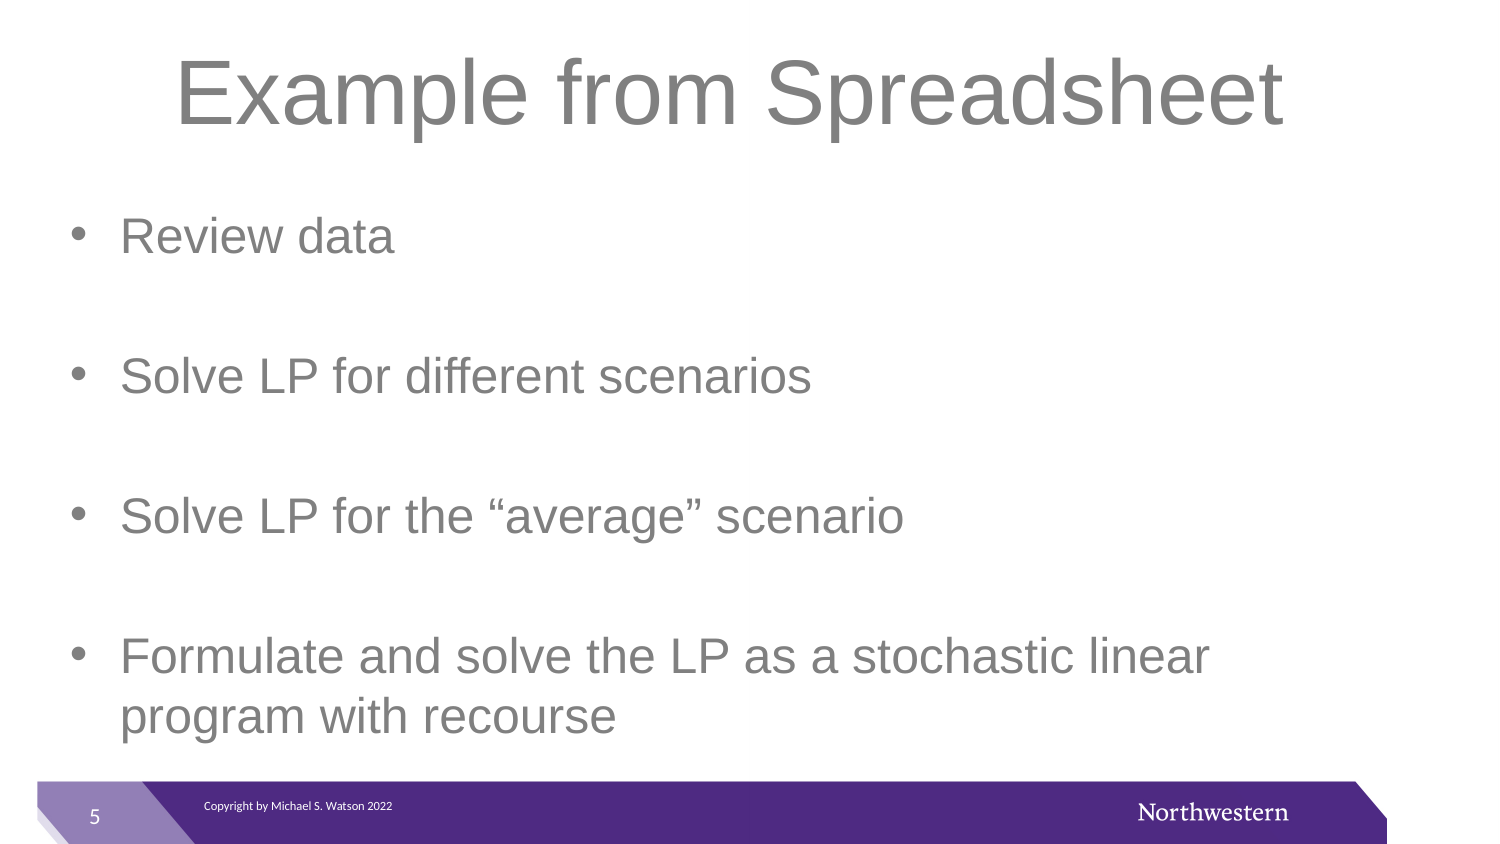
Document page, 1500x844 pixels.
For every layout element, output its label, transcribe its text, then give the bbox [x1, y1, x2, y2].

list Review data Solve LP for different scenarios Solve LP for the “average” scenario Formulate and solve the LP as a stochastic linear program with recourse [55, 196, 1406, 753]
title Example from Spreadsheet [55, 17, 1406, 158]
picture [0, 0, 1499, 844]
